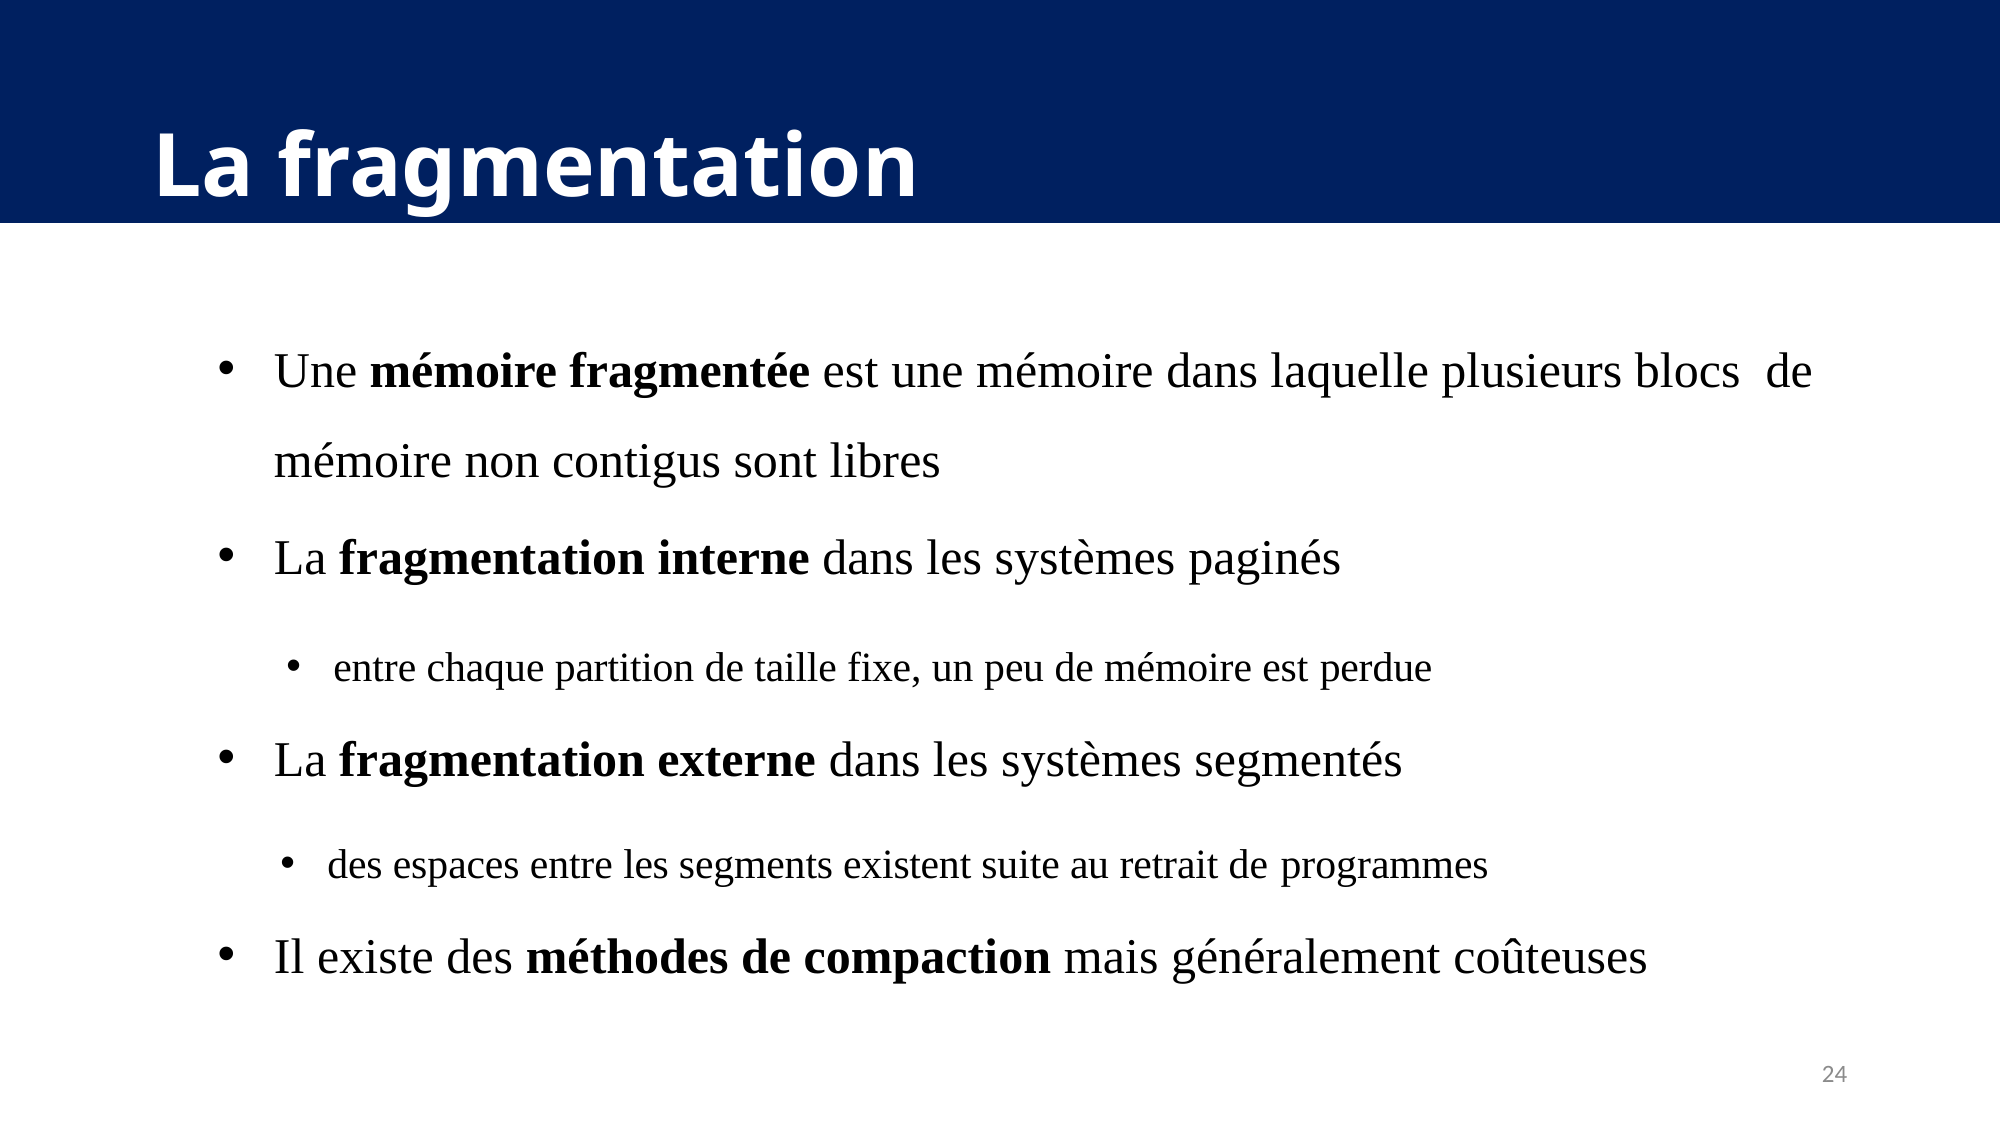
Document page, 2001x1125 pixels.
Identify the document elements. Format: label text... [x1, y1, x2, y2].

title La fragmentation [137, 59, 1863, 278]
text_box Une mémoire fragmentée est une mémoire dans laquelle plusieurs blocs de mémoire non contigus sont libres La fragmentation interne dans les systèmes paginés entre chaque partition de taille fixe, un peu de mémoire est perdue La fragmentation externe dans les systèmes segmentés des espaces entre les segments existent suite au retrait de programmes Il existe des méthodes de compaction mais généralement coûteuses [215, 301, 1882, 984]
text_box [0, 0, 2000, 223]
slide_number 24 [1412, 1042, 1863, 1103]
